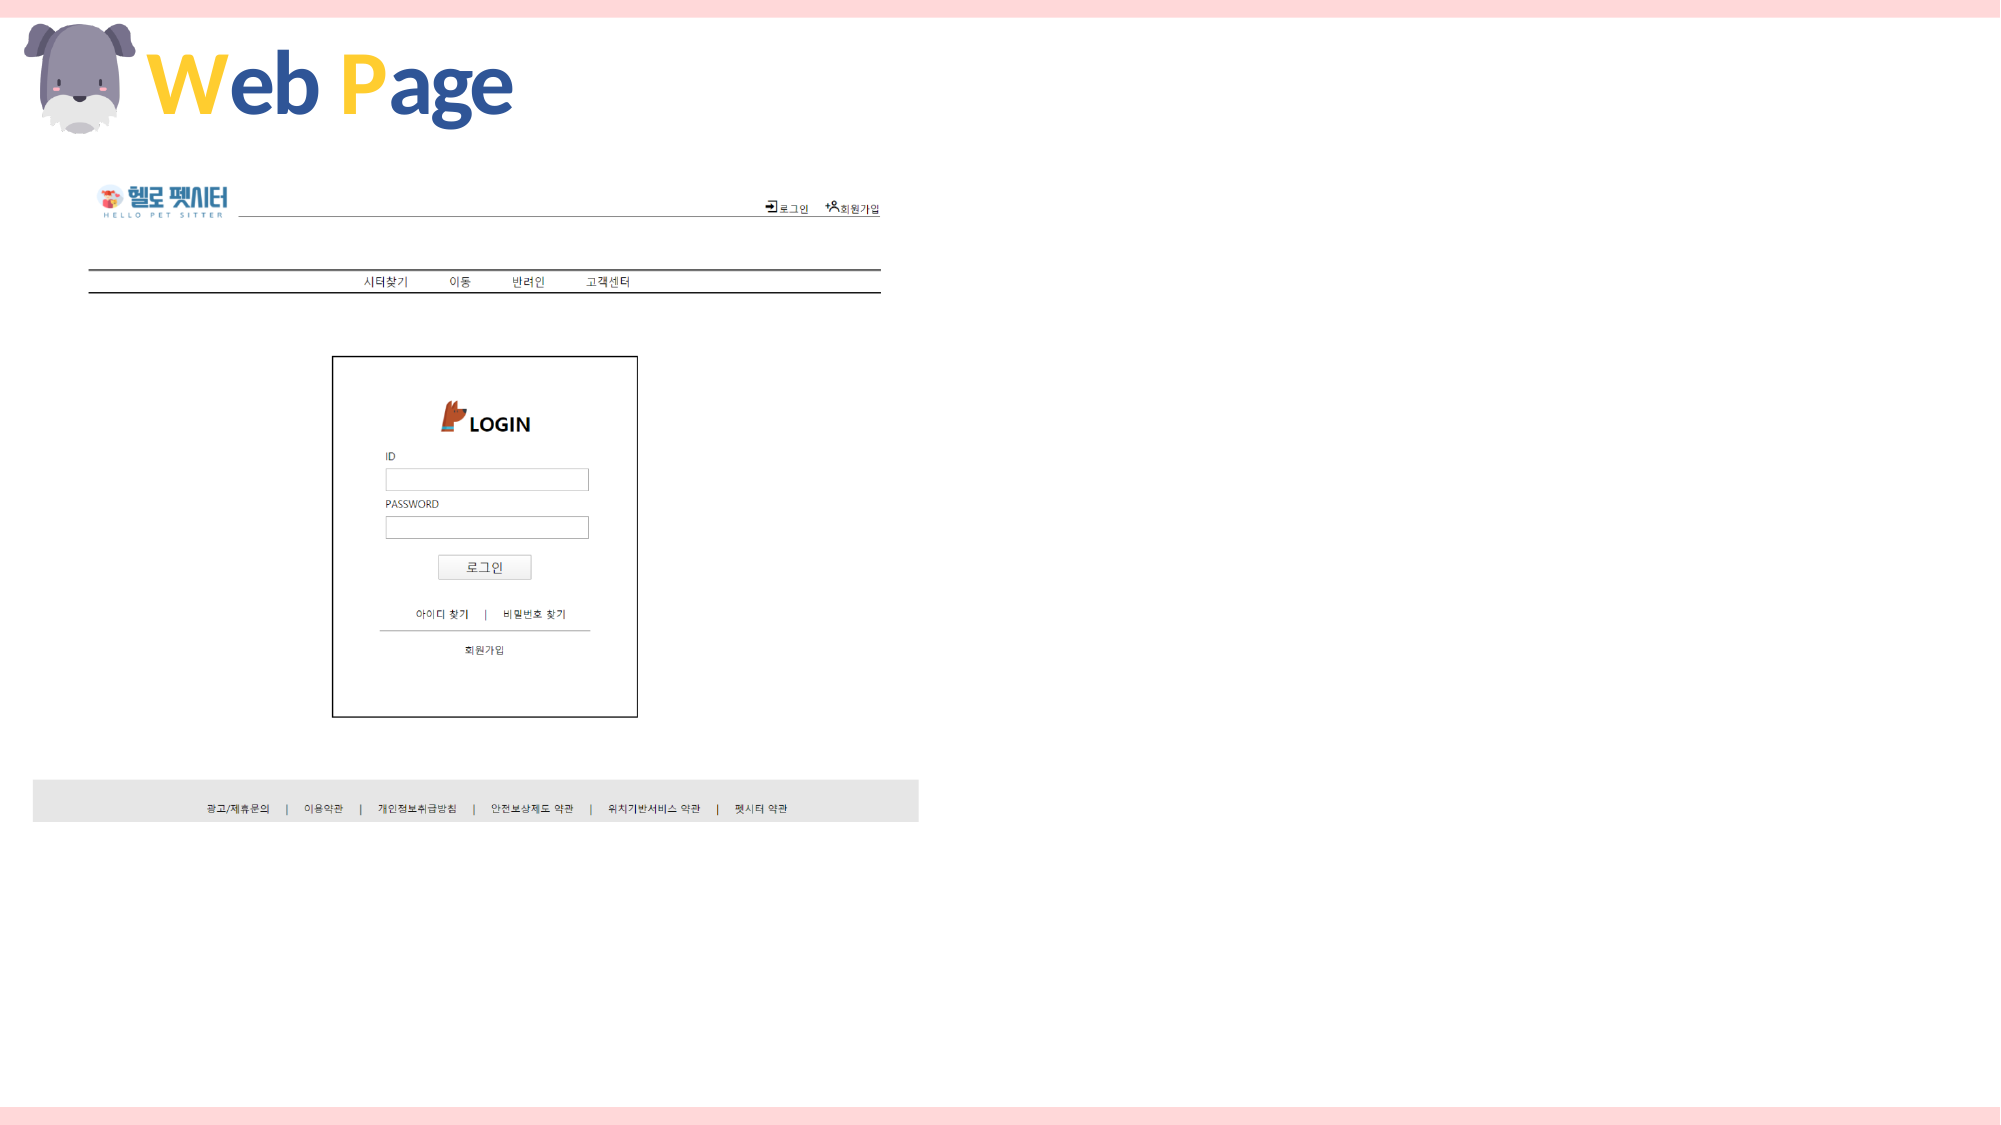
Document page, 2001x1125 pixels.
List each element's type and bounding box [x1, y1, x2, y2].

text_box [0, 1106, 2000, 1125]
text_box [0, 0, 2000, 140]
picture [20, 19, 139, 138]
picture [32, 176, 919, 822]
